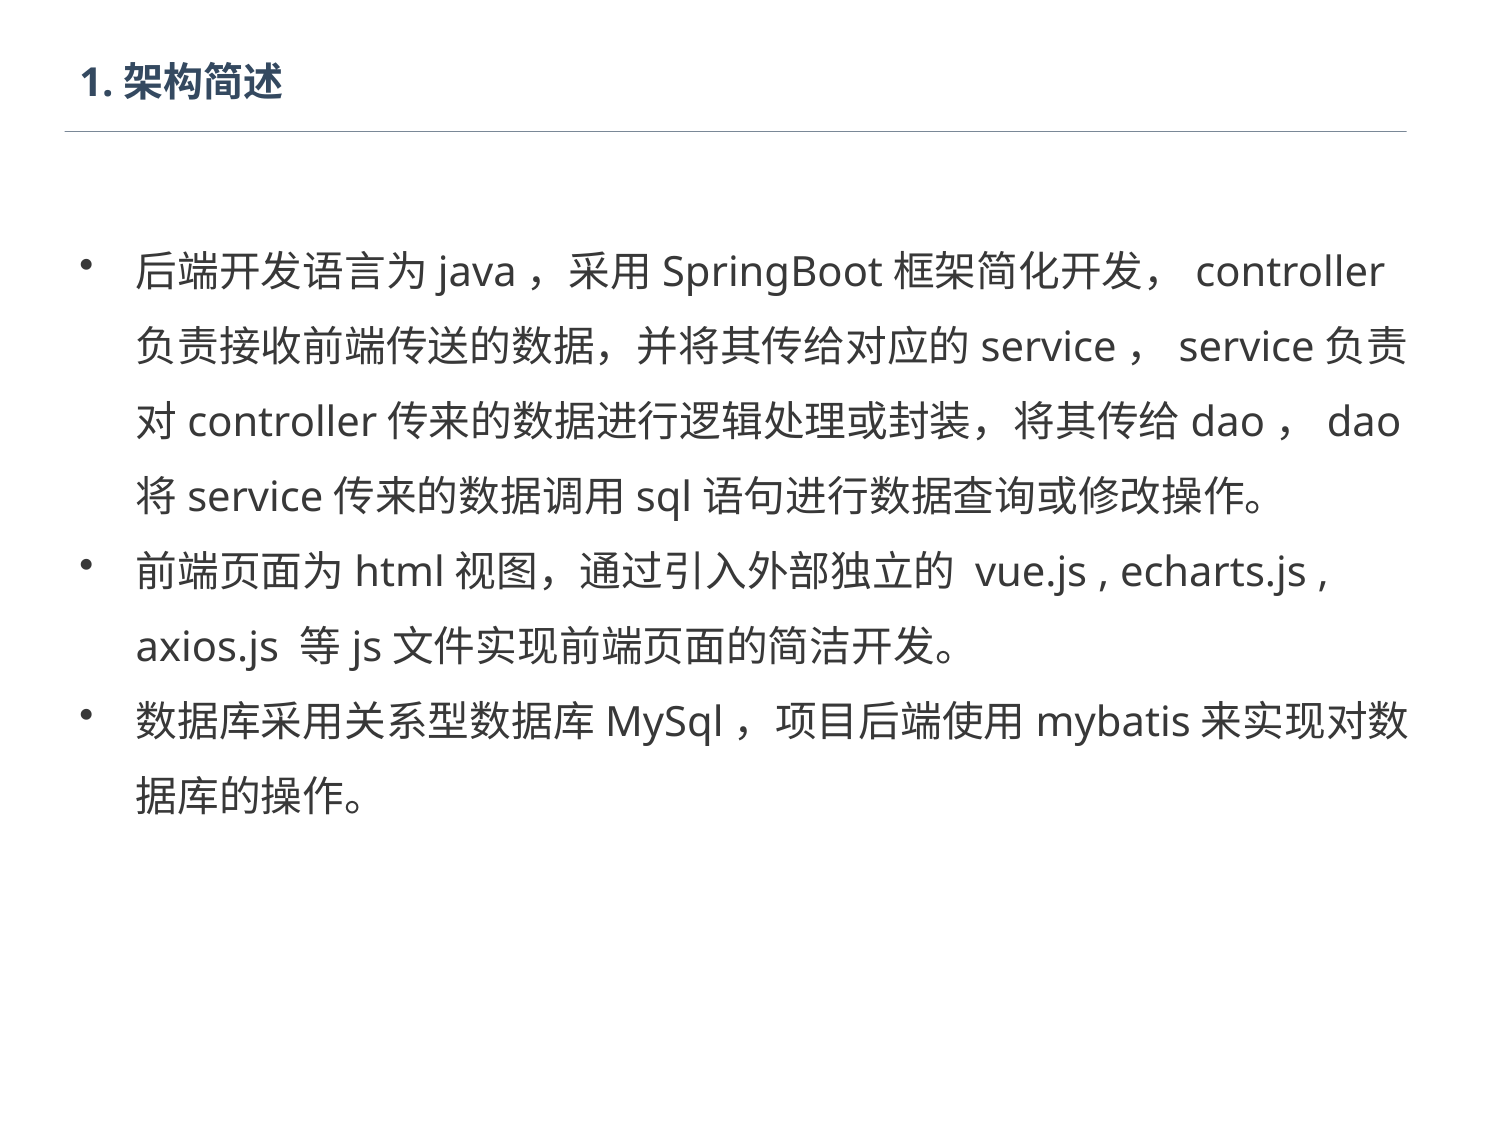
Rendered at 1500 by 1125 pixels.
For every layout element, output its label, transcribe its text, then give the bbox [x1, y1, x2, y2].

text_box 1.架构简述 [64, 30, 1407, 132]
text_box 后端开发语言为java，采用SpringBoot框架简化开发，controller负责接收前端传送的数据，并将其传给对应的service，service负责对controller传来的数据进行逻辑处理或封装，将其传给dao，dao将service传来的数据调用sql语句进行数据查询或修改操作。 前端页面为html视图，通过引入外部独立的 vue.js , echarts.js , axios.js 等js文件实现前端页面的简洁开发。 数据库采用关系型数据库MySql，项目后端使用mybatis来实现对数据库的操作。 [64, 212, 1441, 963]
